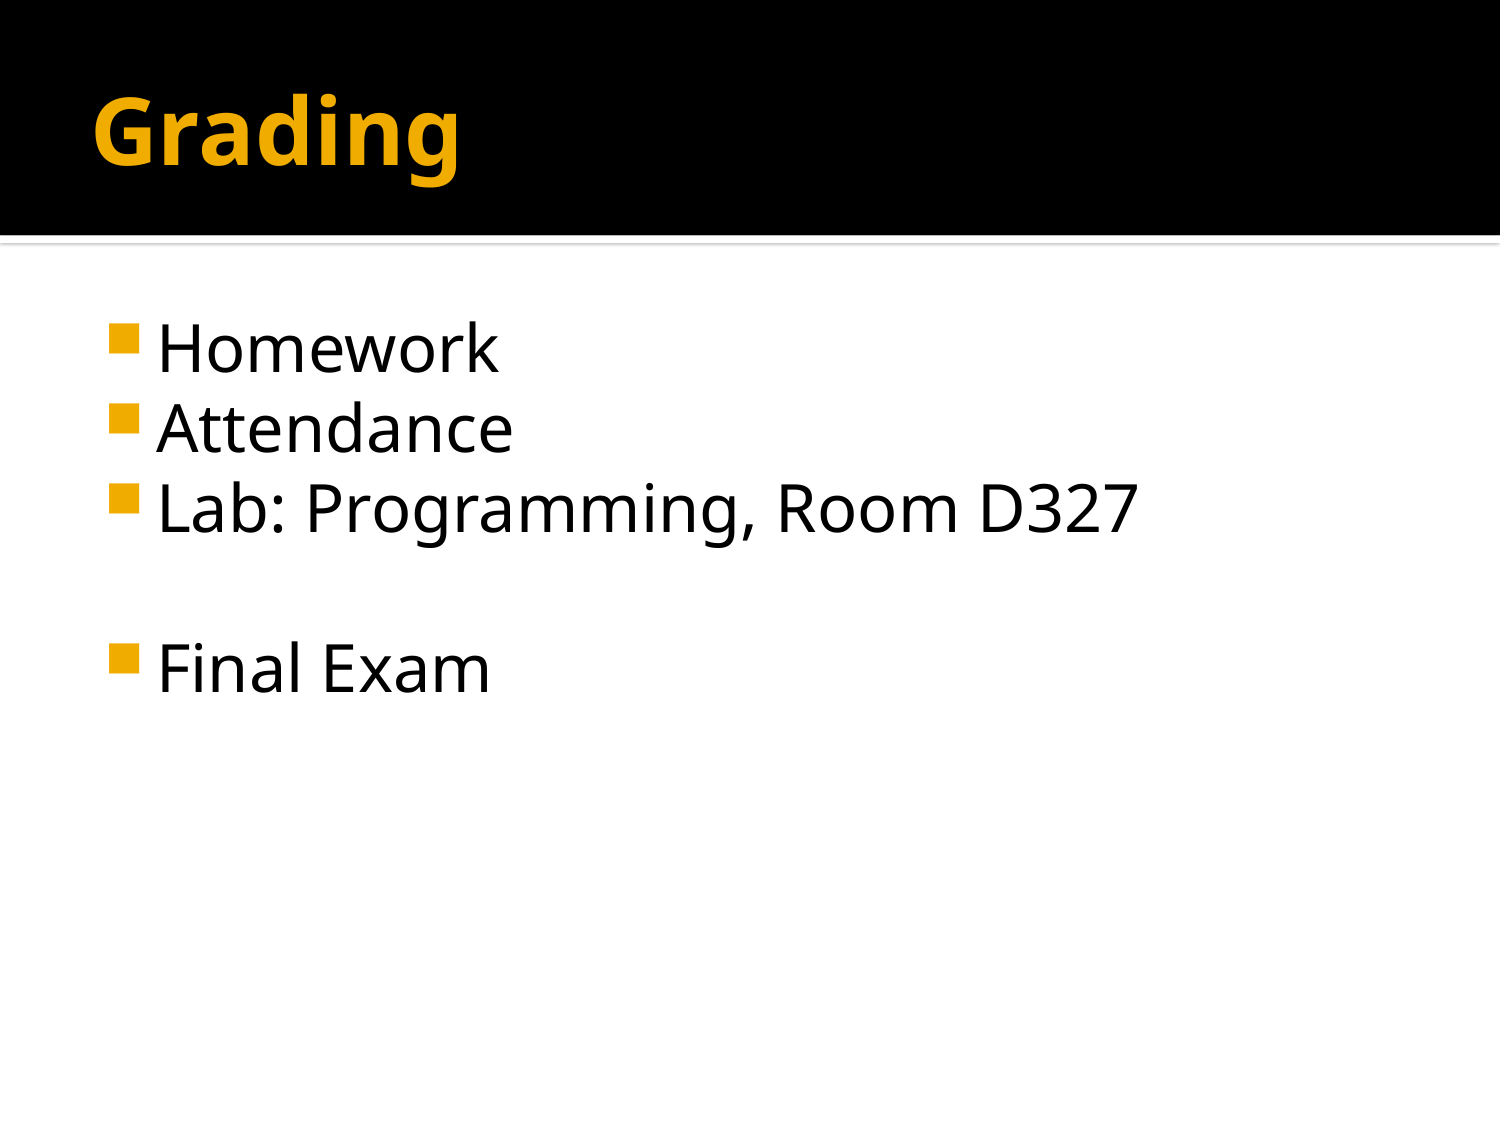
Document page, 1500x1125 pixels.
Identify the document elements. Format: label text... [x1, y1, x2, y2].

list Homework Attendance Lab: Programming, Room D327 Final Exam [75, 291, 1425, 1050]
title Grading [75, 25, 1425, 231]
